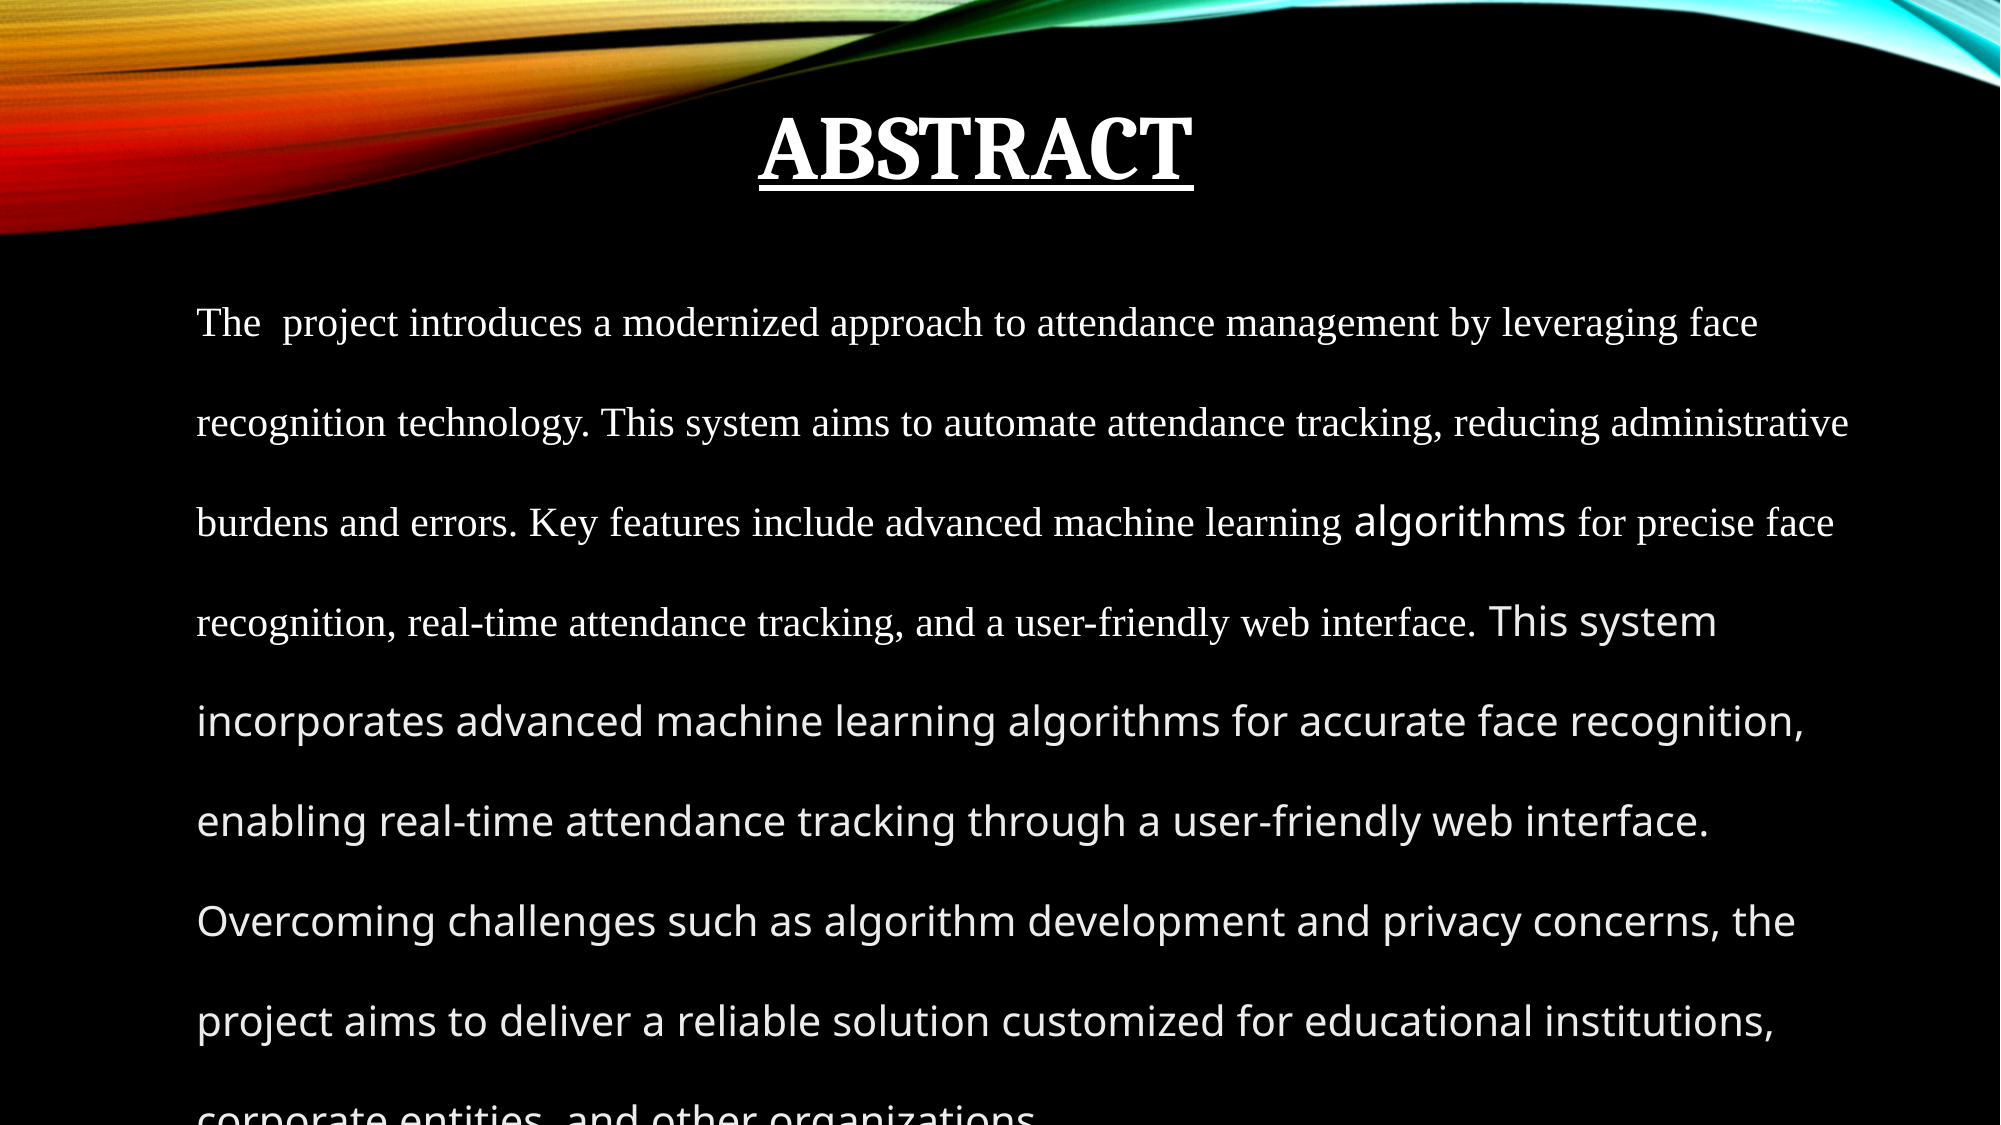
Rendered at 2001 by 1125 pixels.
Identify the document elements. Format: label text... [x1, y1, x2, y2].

text_box ABSTRACT [744, 80, 1256, 206]
text_box The project introduces a modernized approach to attendance management by leveraging face recognition technology. This system aims to automate attendance tracking, reducing administrative burdens and errors. Key features include advanced machine learning algorithms for precise face recognition, real-time attendance tracking, and a user-friendly web interface. This system incorporates advanced machine learning algorithms for accurate face recognition, enabling real-time attendance tracking through a user-friendly web interface. Overcoming challenges such as algorithm development and privacy concerns, the project aims to deliver a reliable solution customized for educational institutions, corporate entities, and other organizations. [181, 236, 1940, 1125]
picture [0, 0, 2000, 237]
